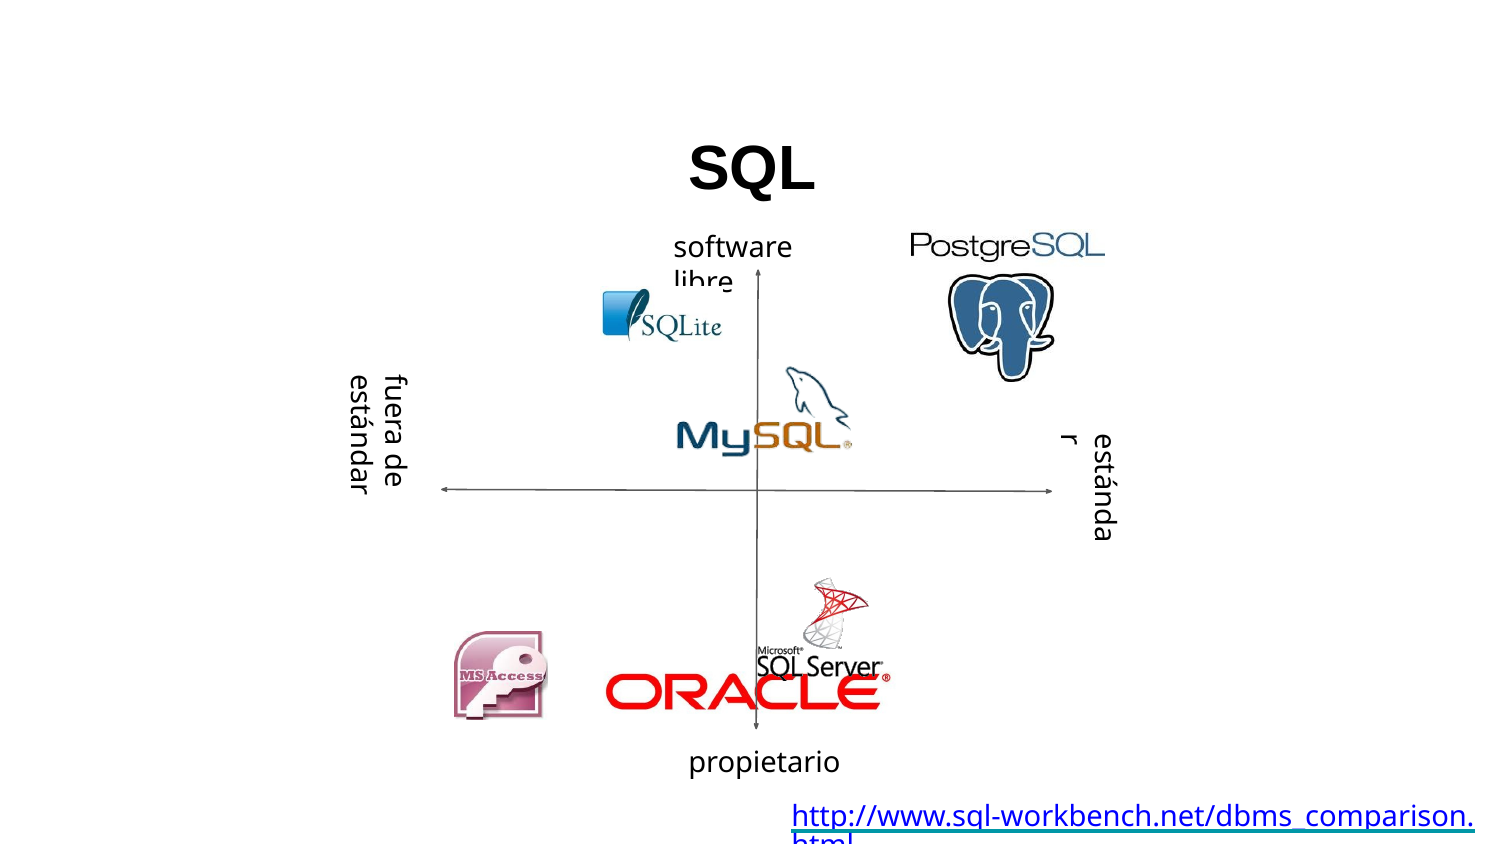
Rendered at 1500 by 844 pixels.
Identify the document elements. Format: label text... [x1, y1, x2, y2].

text_box estándar [1109, 431, 1124, 550]
text_box SQL software libre [671, 124, 849, 227]
text_box propietario http://www.sql-workbench.net/dbms_comparison.html [686, 723, 1484, 837]
text_box fuera de estándar [377, 372, 414, 605]
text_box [454, 228, 1106, 721]
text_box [440, 269, 1053, 730]
